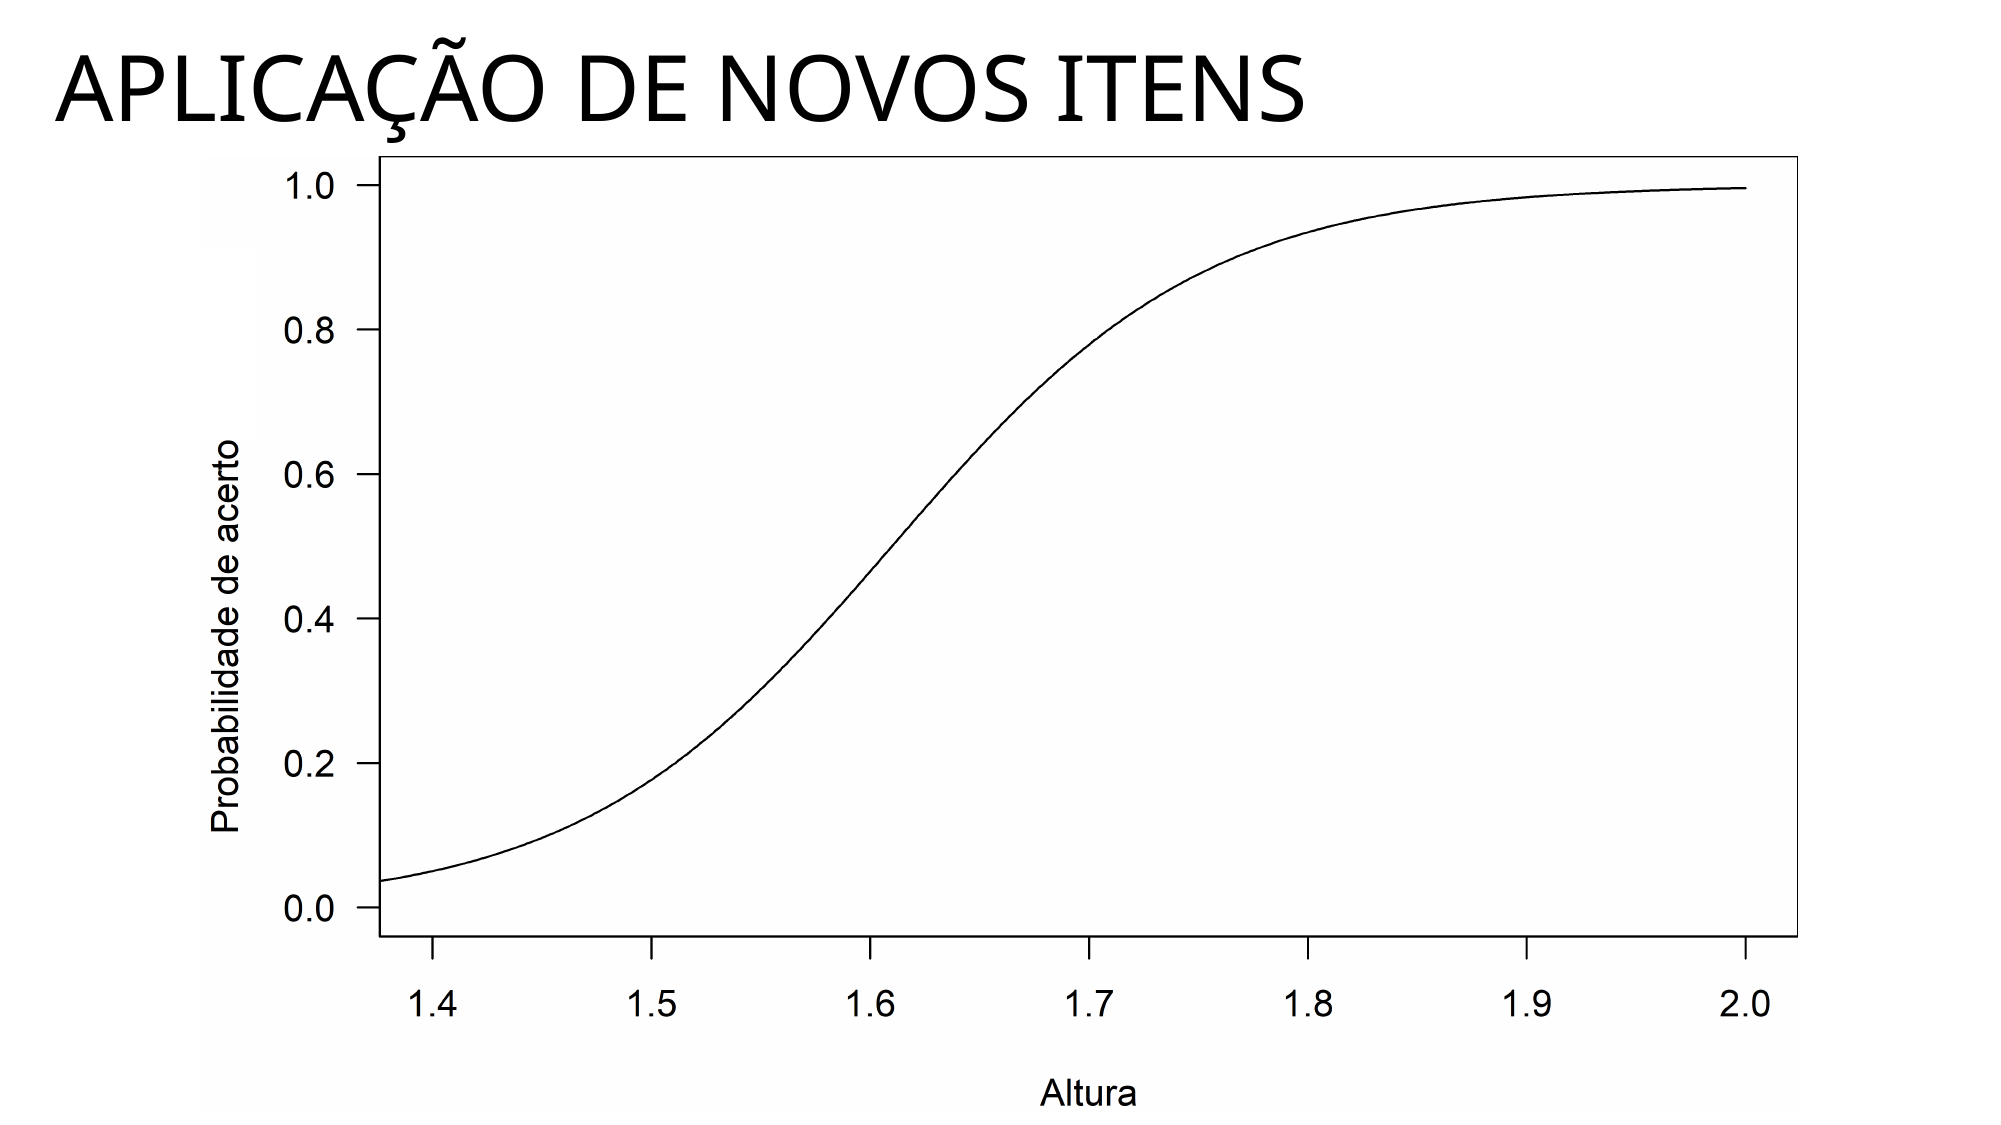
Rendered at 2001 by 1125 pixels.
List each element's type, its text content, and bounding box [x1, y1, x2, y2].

picture [202, 155, 1798, 1114]
title APLICAÇÃO DE NOVOS ITENS [40, 32, 1961, 151]
